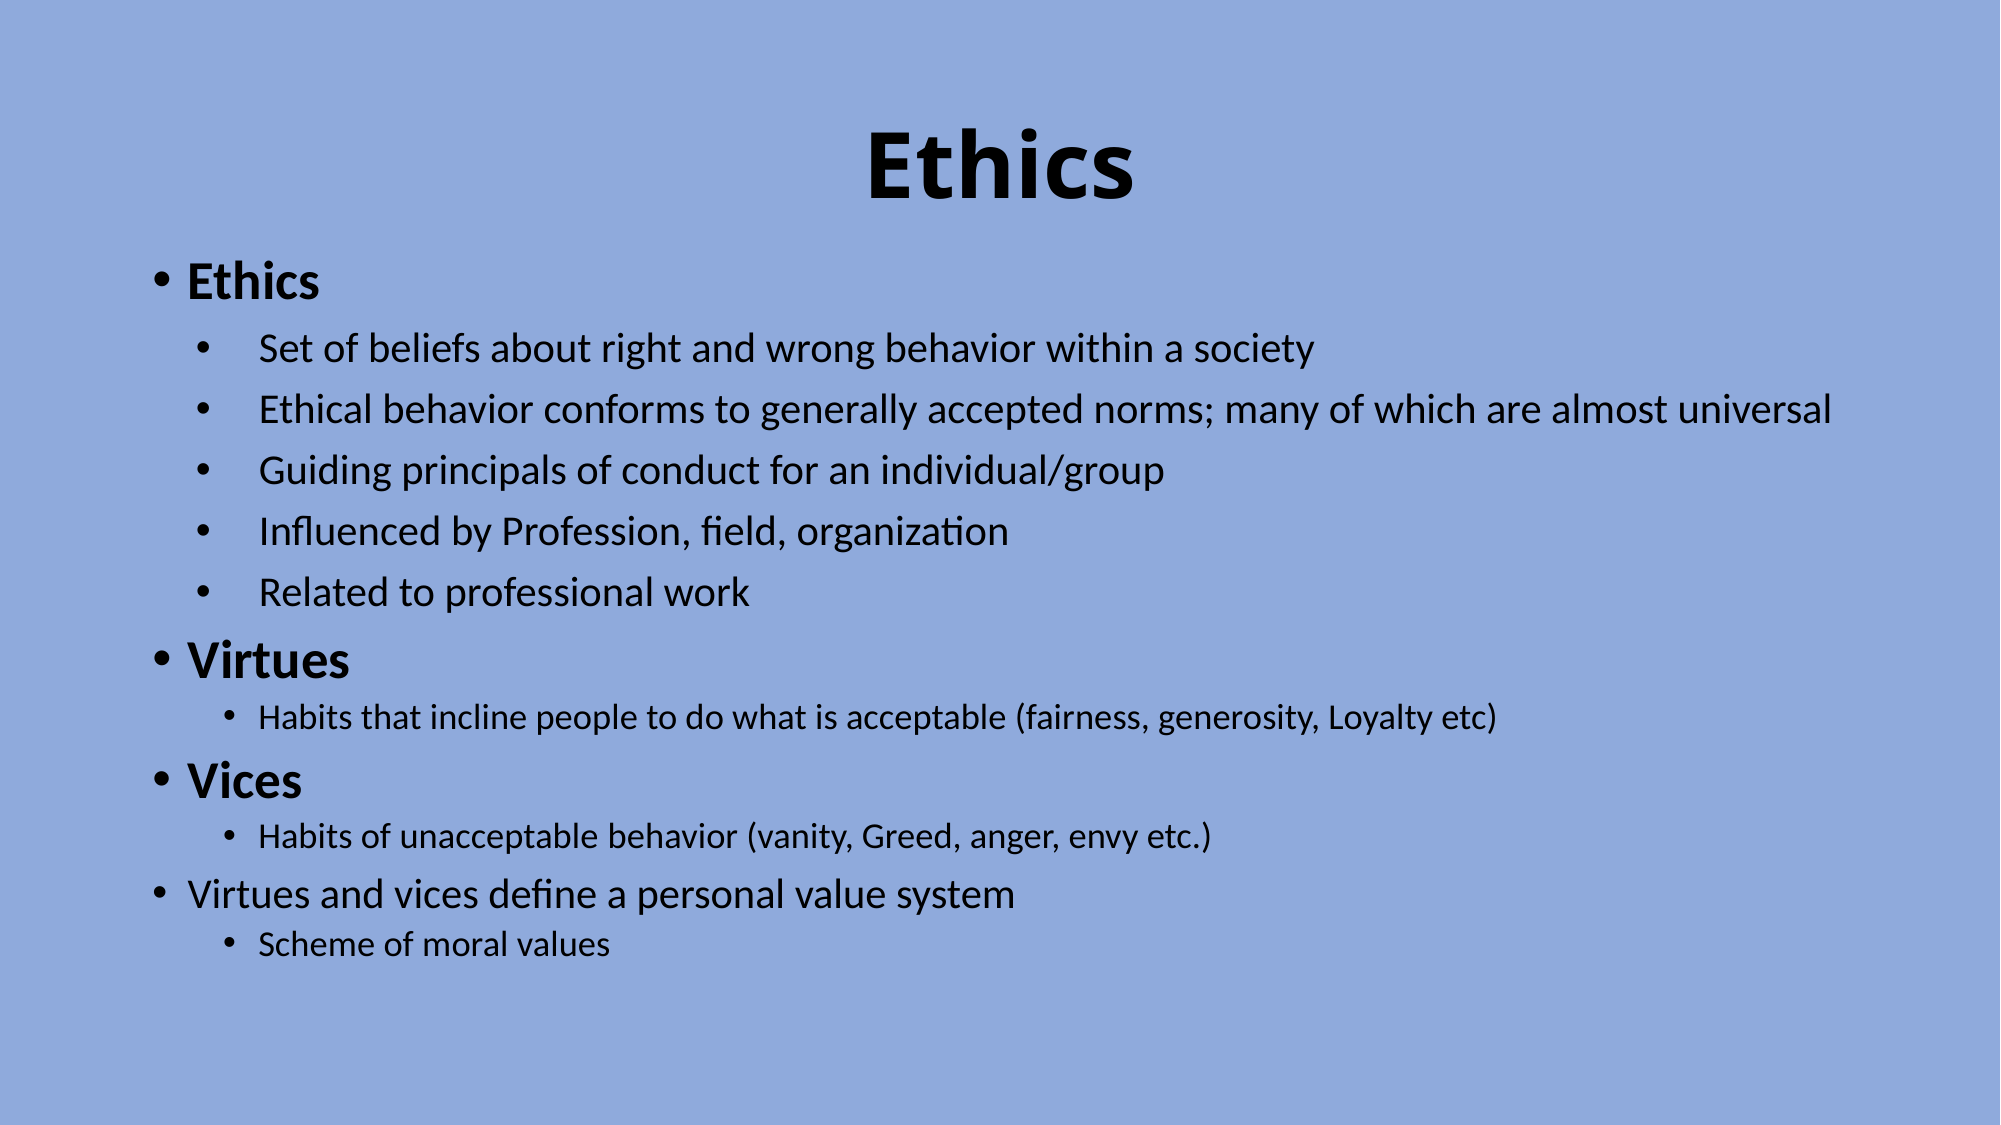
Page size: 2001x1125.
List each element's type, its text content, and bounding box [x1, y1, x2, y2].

title Ethics [137, 59, 1863, 244]
list Ethics Set of beliefs about right and wrong behavior within a society Ethical behavior conforms to generally accepted norms; many of which are almost universal Guiding principals of conduct for an individual/group Influenced by Profession, field, organization Related to professional work Virtues Habits that incline people to do what is acceptable (fairness, generosity, Loyalty etc) Vices Habits of unacceptable behavior (vanity, Greed, anger, envy etc.) Virtues and vices define a personal value system Scheme of moral values [137, 244, 1863, 1014]
